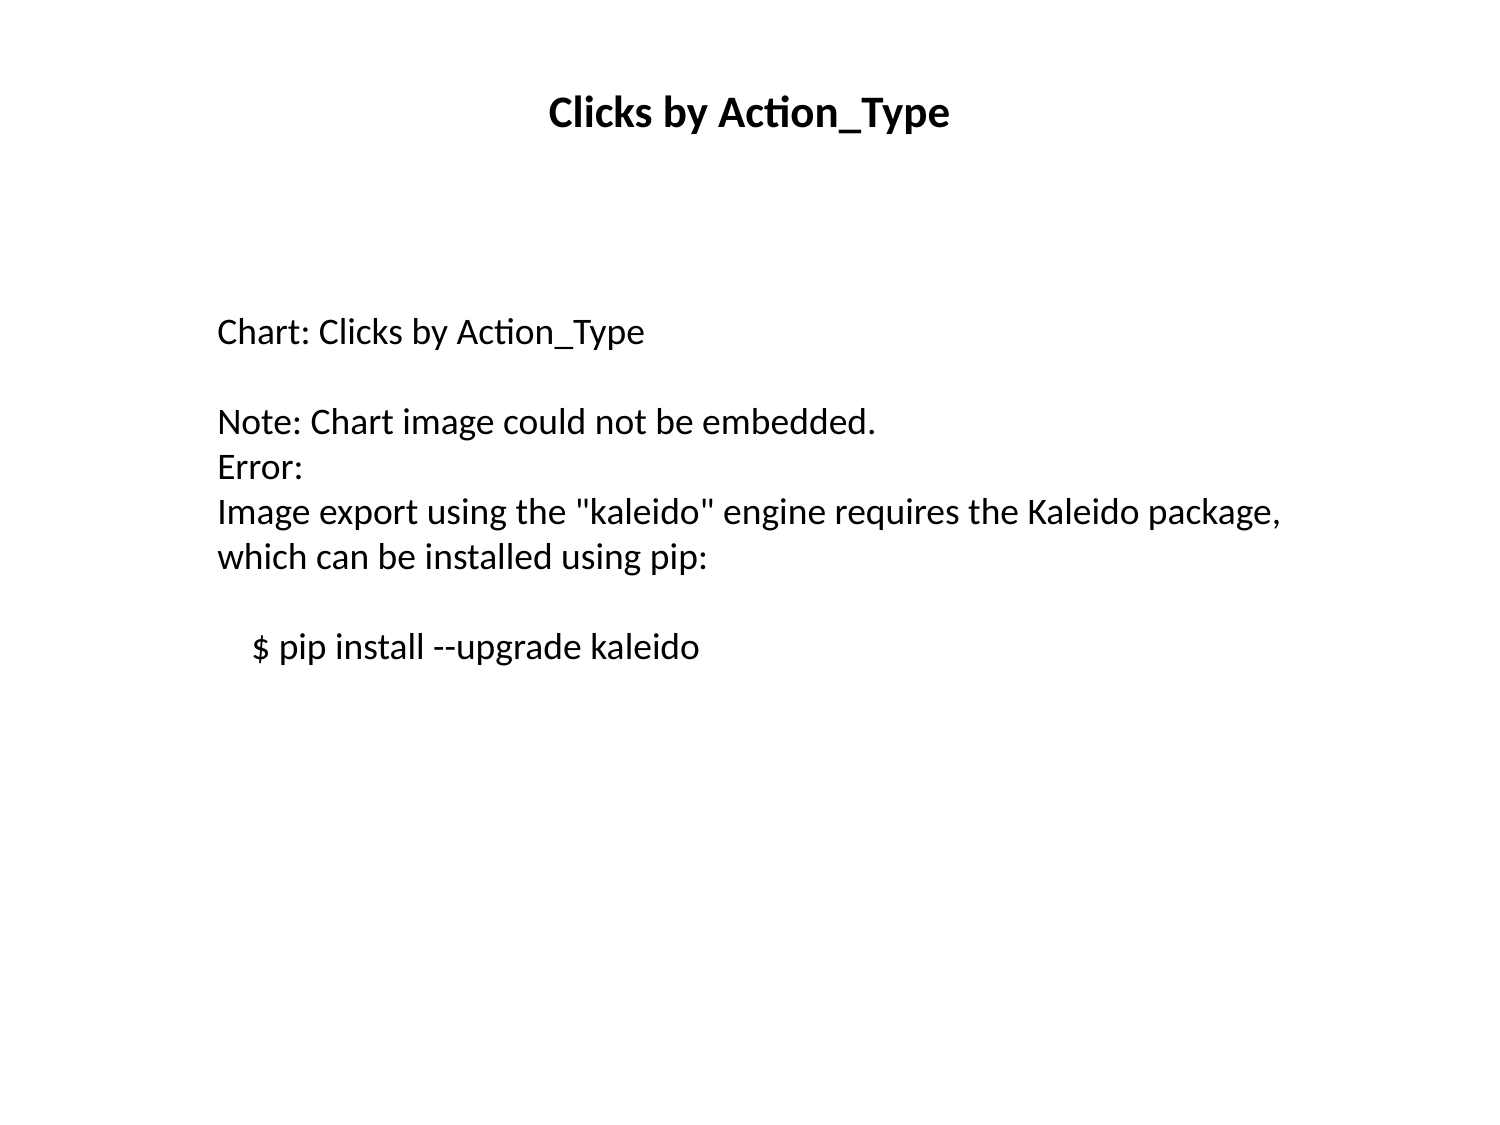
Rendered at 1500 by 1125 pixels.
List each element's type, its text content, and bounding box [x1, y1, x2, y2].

text_box Clicks by Action_Type [534, 74, 966, 144]
text_box Chart: Clicks by Action_Type Note: Chart image could not be embedded. Error: Image export using the "kaleido" engine requires the Kaleido package, which can be installed using pip: $ pip install --upgrade kaleido [202, 299, 1298, 720]
